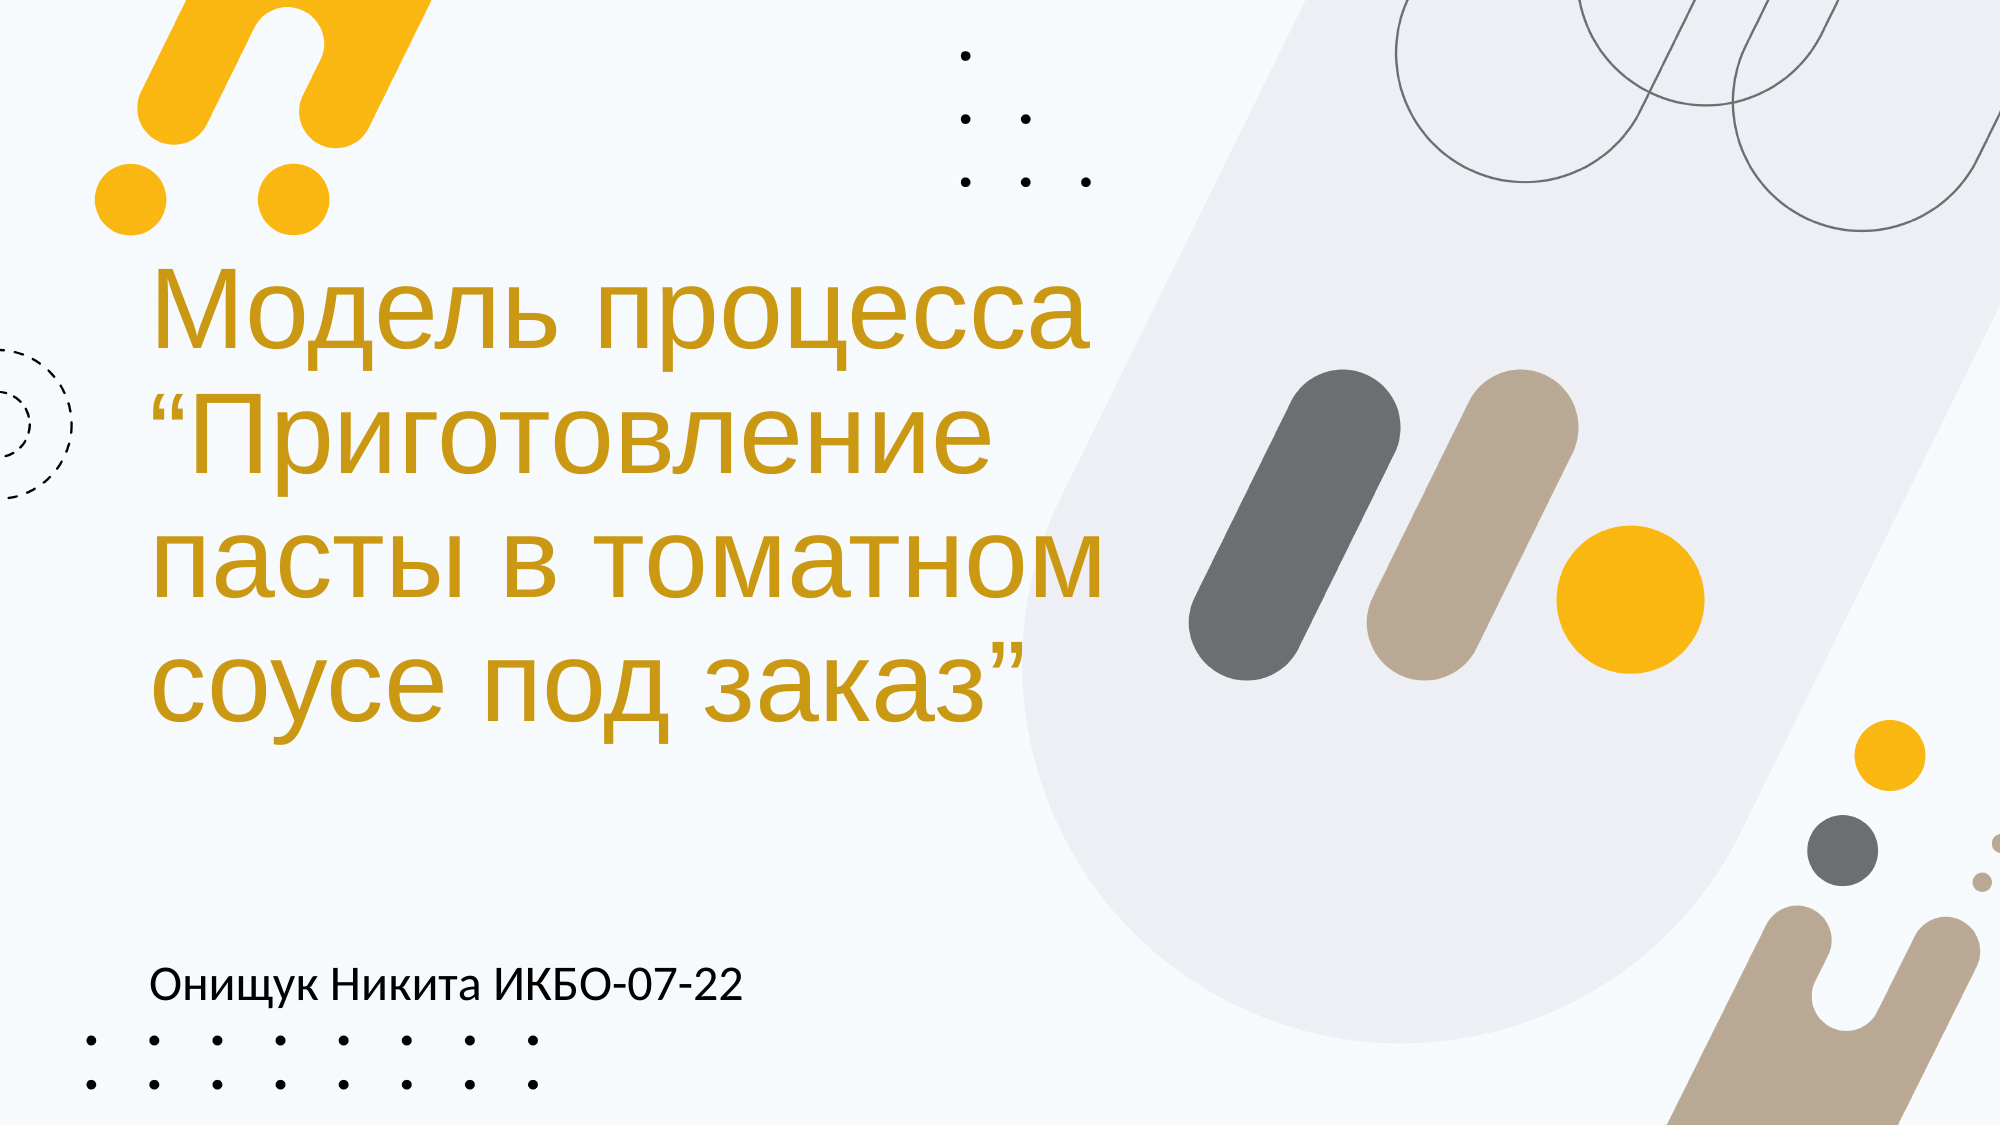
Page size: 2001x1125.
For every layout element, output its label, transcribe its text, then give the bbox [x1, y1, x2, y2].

title Модель процесса “Приготовление пасты в томатном соусе под заказ” [134, 235, 1134, 754]
subtitle Онищук Никита ИКБО-07-22 [134, 949, 1113, 1022]
picture [0, 0, 2000, 1125]
